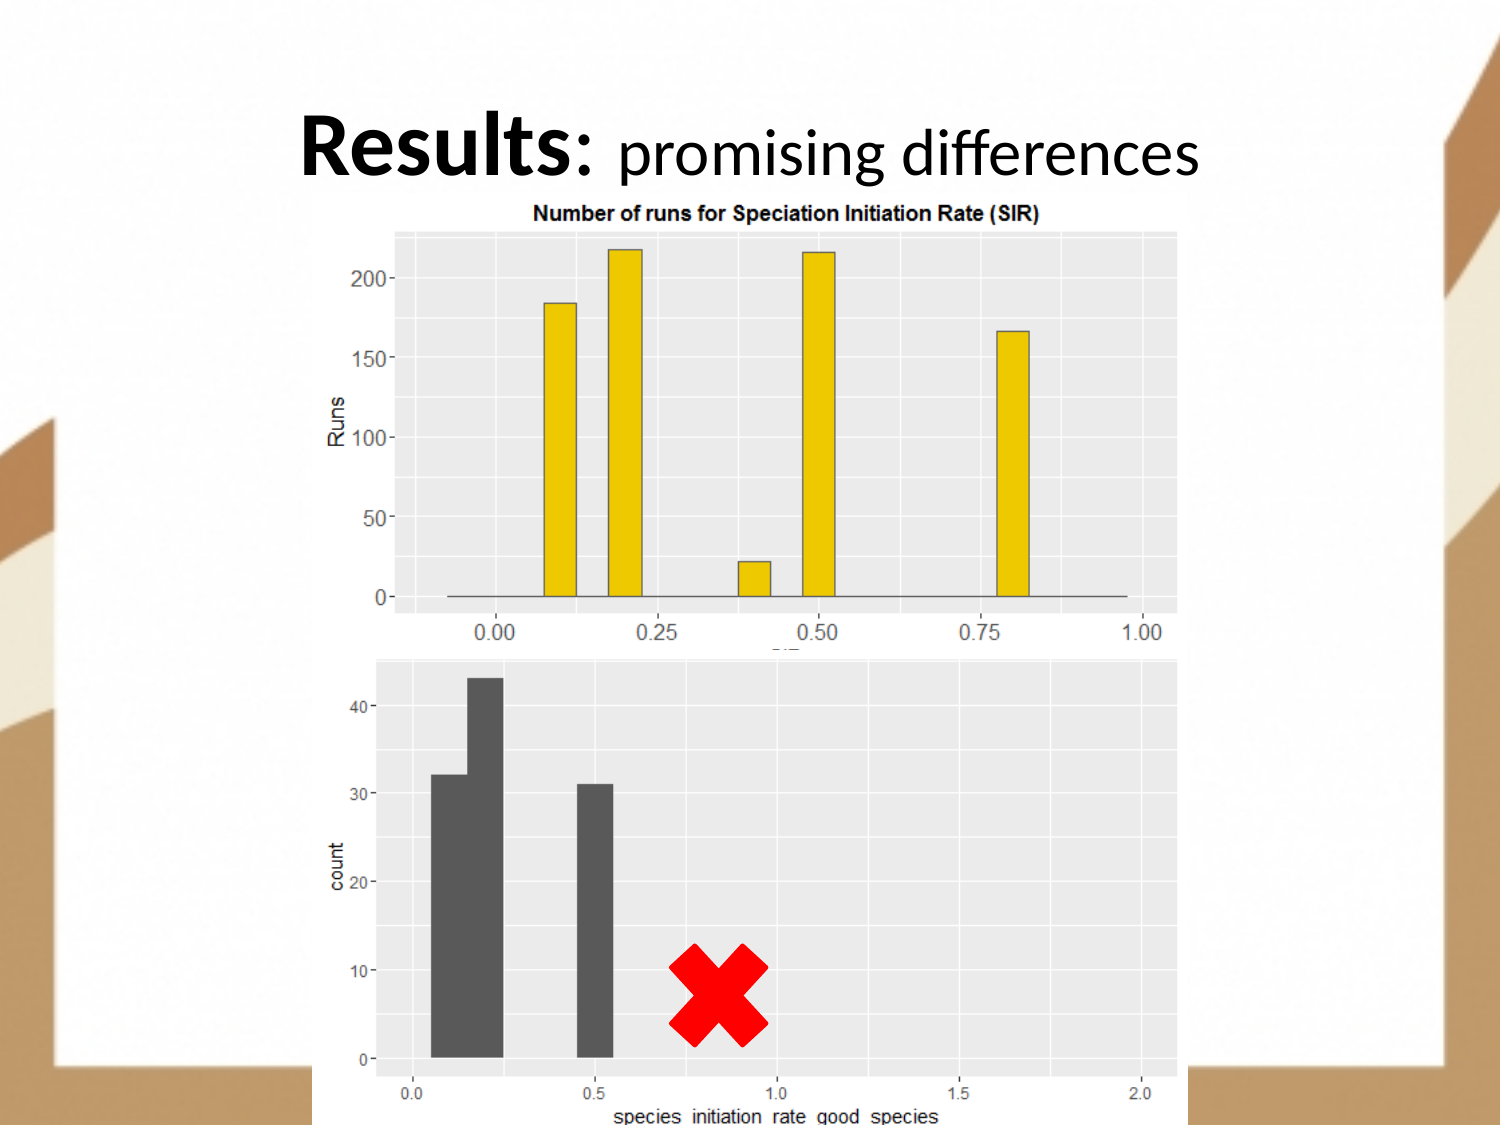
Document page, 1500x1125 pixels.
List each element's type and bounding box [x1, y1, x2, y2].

picture [0, 0, 1500, 1125]
list [312, 650, 1188, 1125]
